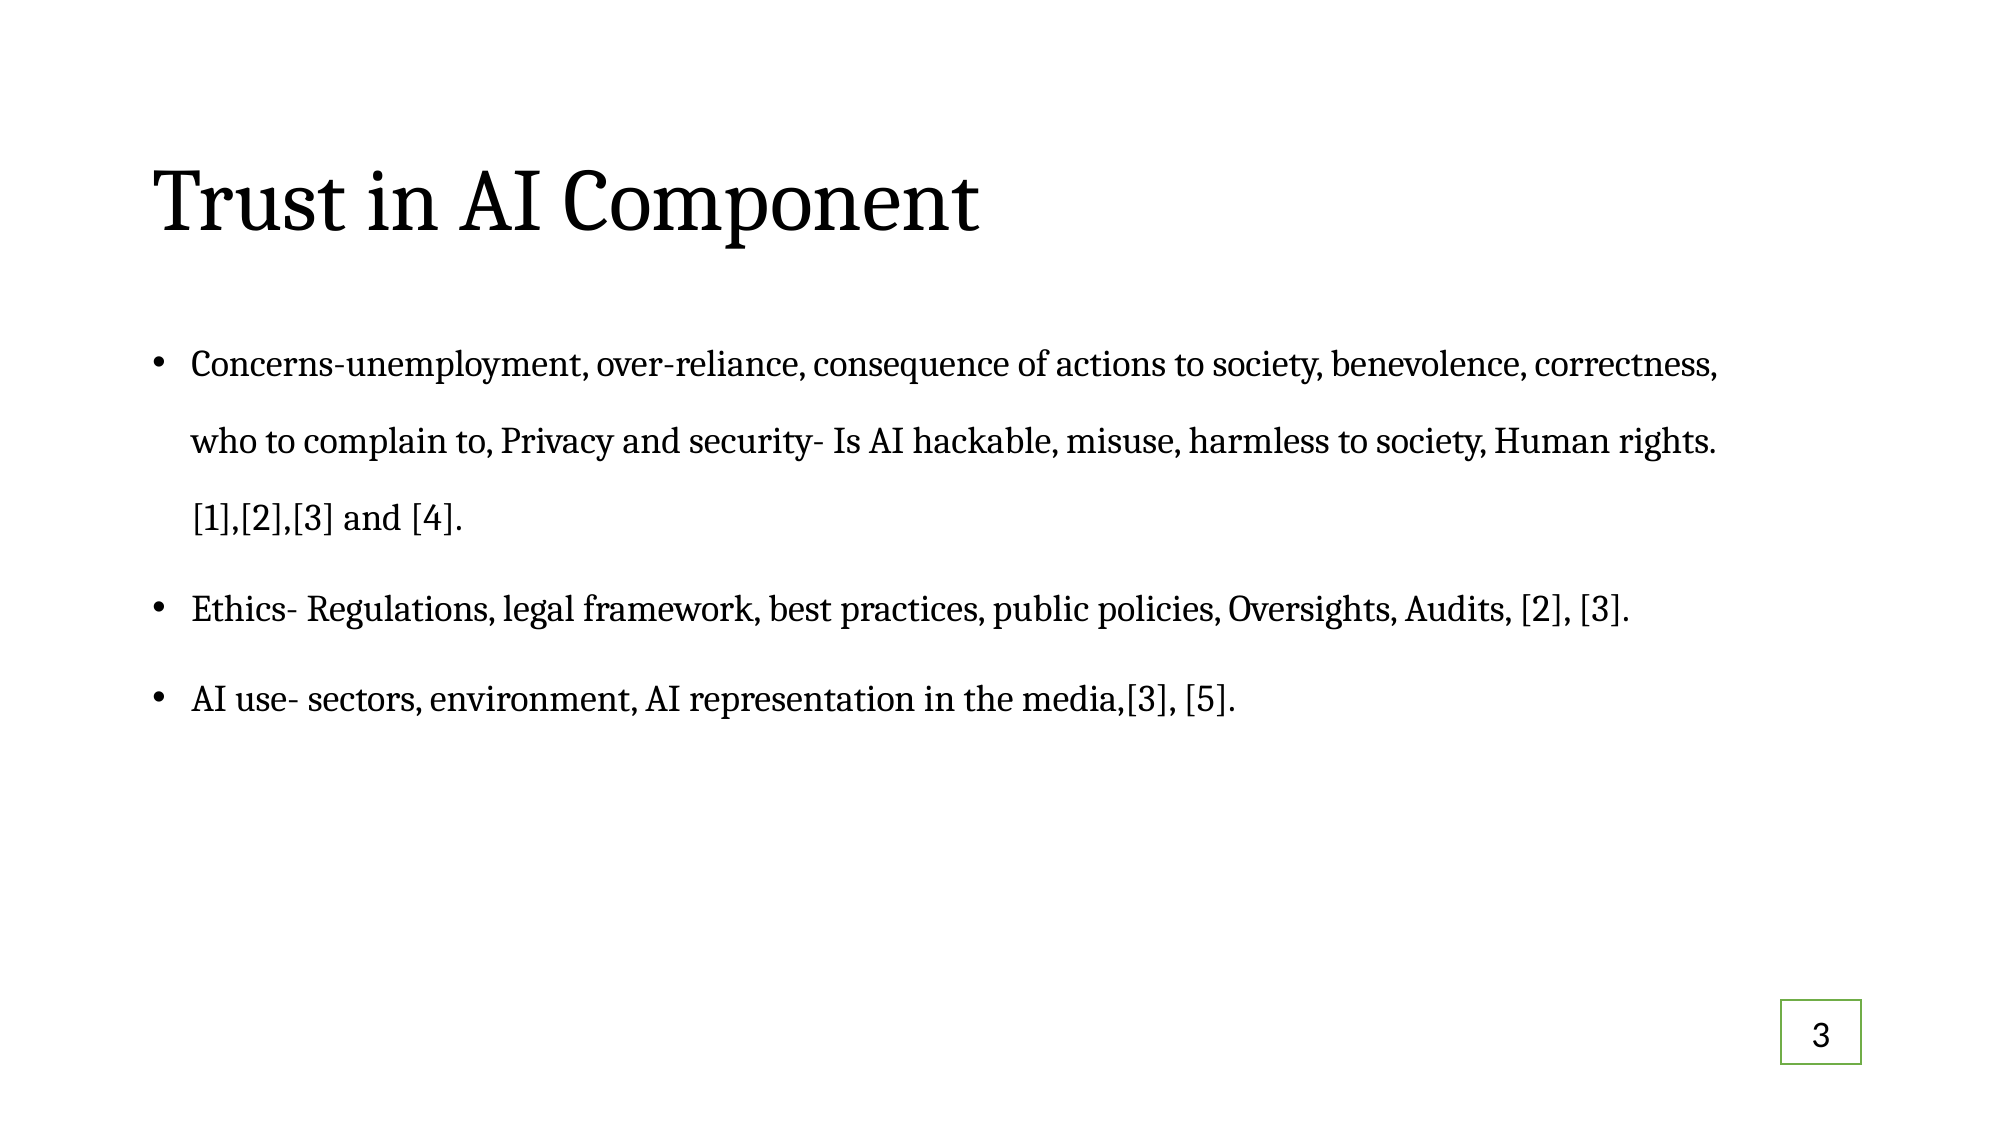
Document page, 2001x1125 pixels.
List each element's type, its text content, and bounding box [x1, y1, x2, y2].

title Trust in AI Component [137, 59, 1000, 278]
list Concerns-unemployment, over-reliance, consequence of actions to society, benevolence, correctness, who to complain to, Privacy and security- Is AI hackable, misuse, harmless to society, Human rights. [1],[2],[3] and [4]. Ethics- Regulations, legal framework, best practices, public policies, Oversights, Audits, [2], [3]. AI use- sectors, environment, AI representation in the media,[3], [5]. [137, 299, 1741, 740]
text_box 3 [1780, 999, 1862, 1065]
